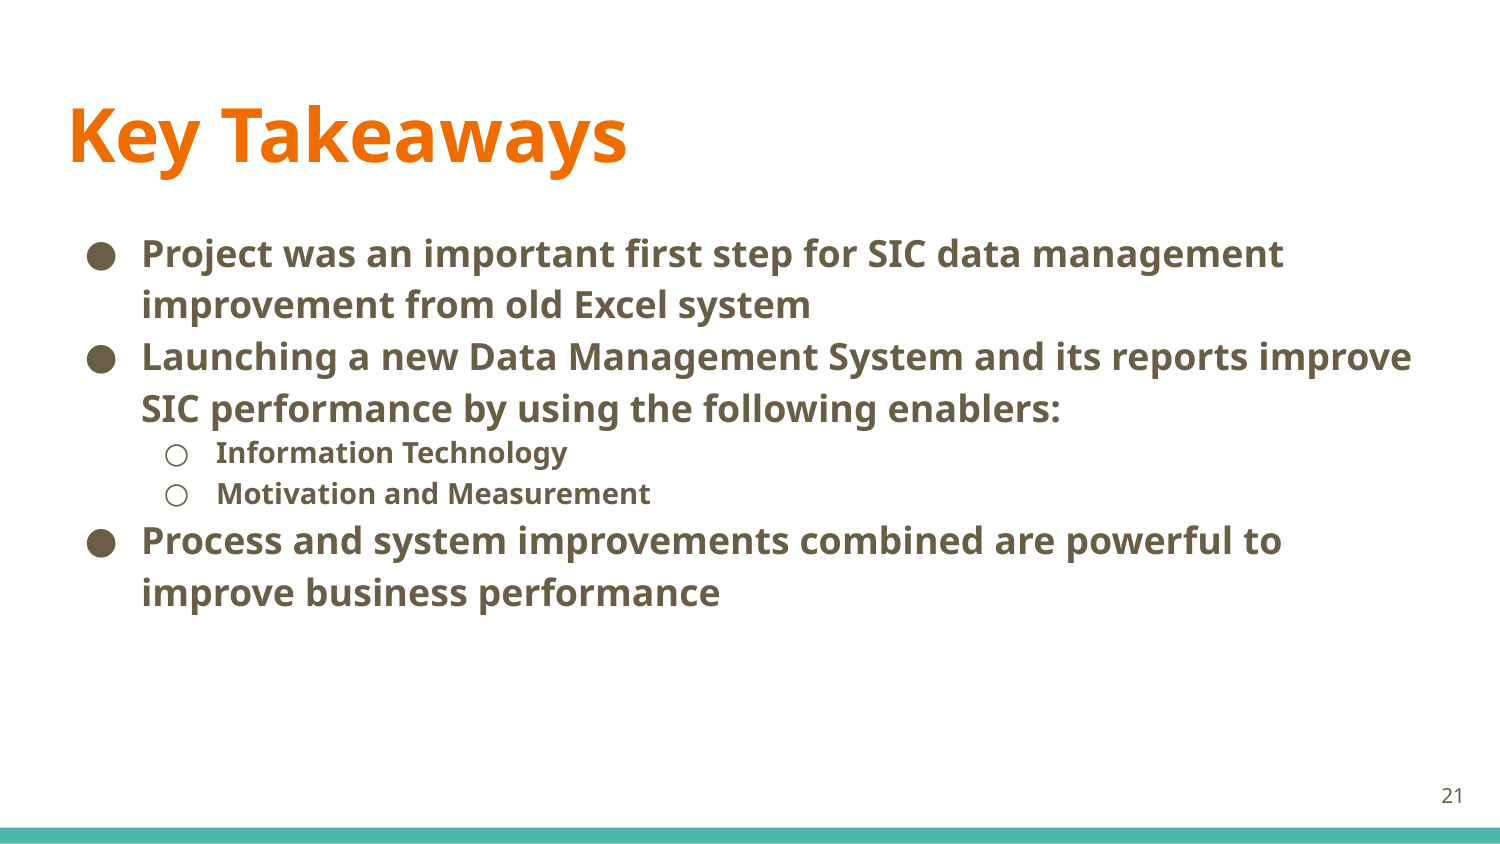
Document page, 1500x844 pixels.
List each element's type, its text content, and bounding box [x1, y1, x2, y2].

title Key Takeaways [51, 72, 1449, 189]
list Project was an important first step for SIC data management improvement from old Excel system Launching a new Data Management System and its reports improve SIC performance by using the following enablers: Information Technology Motivation and Measurement Process and system improvements combined are powerful to improve business performance [51, 207, 1449, 750]
slide_number ‹#› [1389, 764, 1480, 830]
